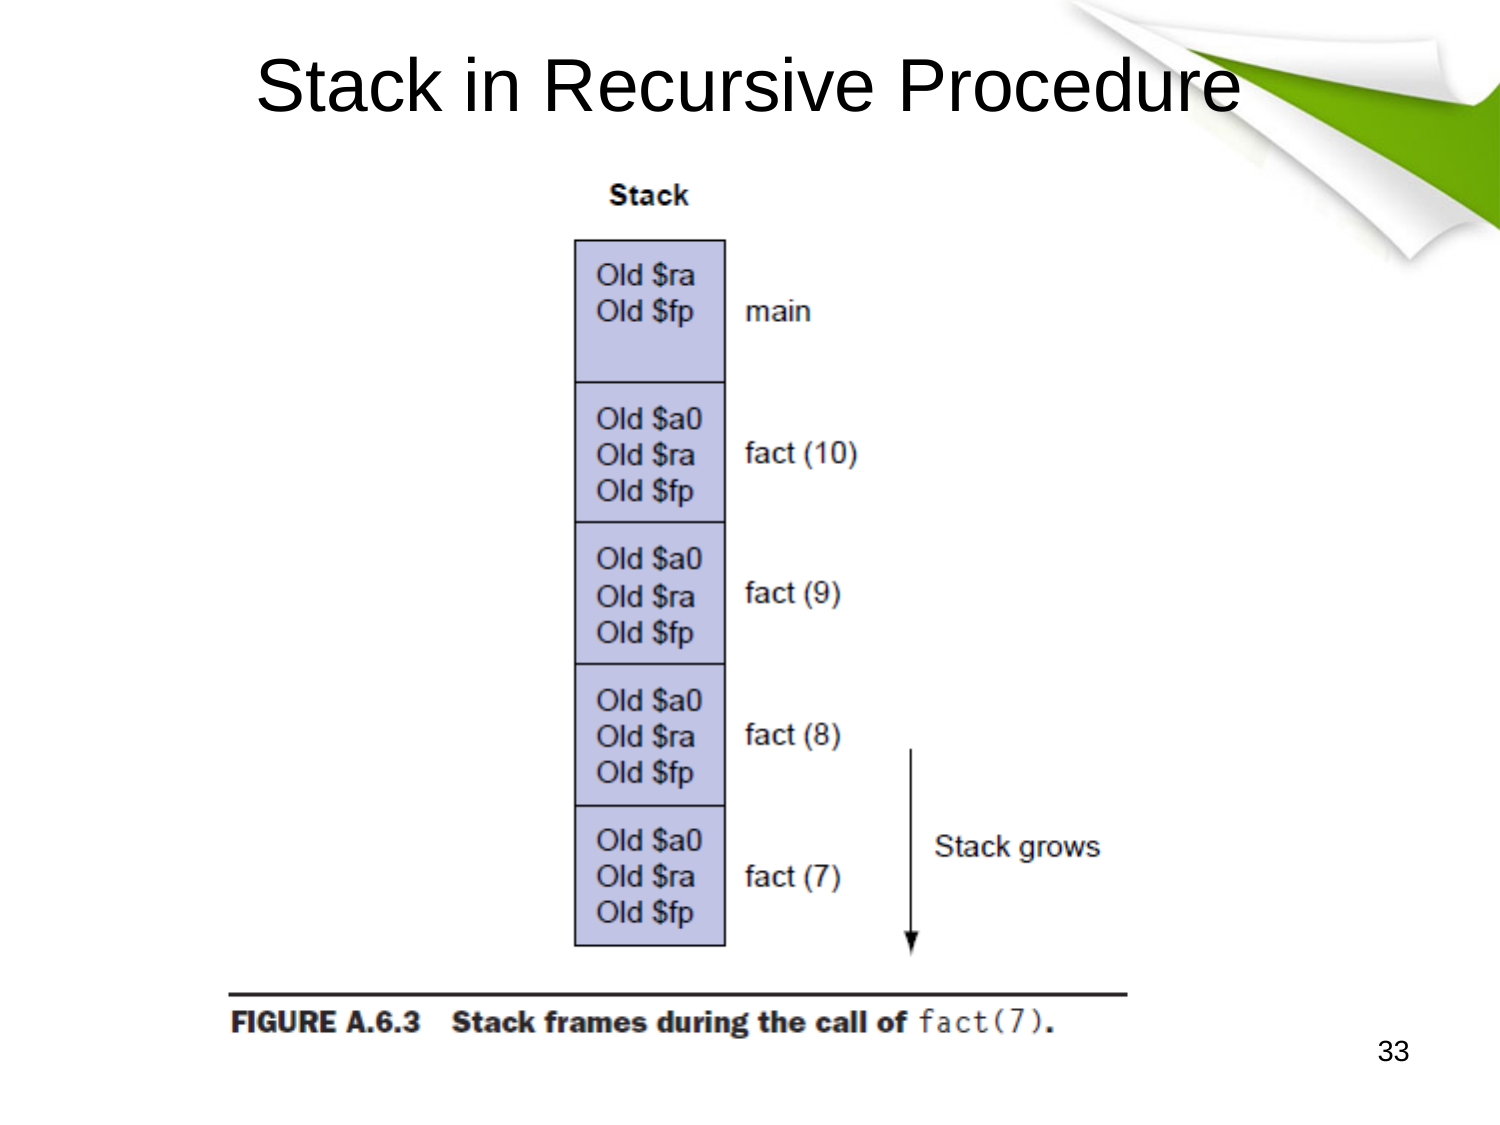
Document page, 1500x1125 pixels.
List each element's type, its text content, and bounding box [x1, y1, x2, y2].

slide_number 33 [1074, 1024, 1425, 1103]
title Stack in Recursive Procedure [75, 12, 1425, 150]
picture [0, 0, 1500, 1125]
